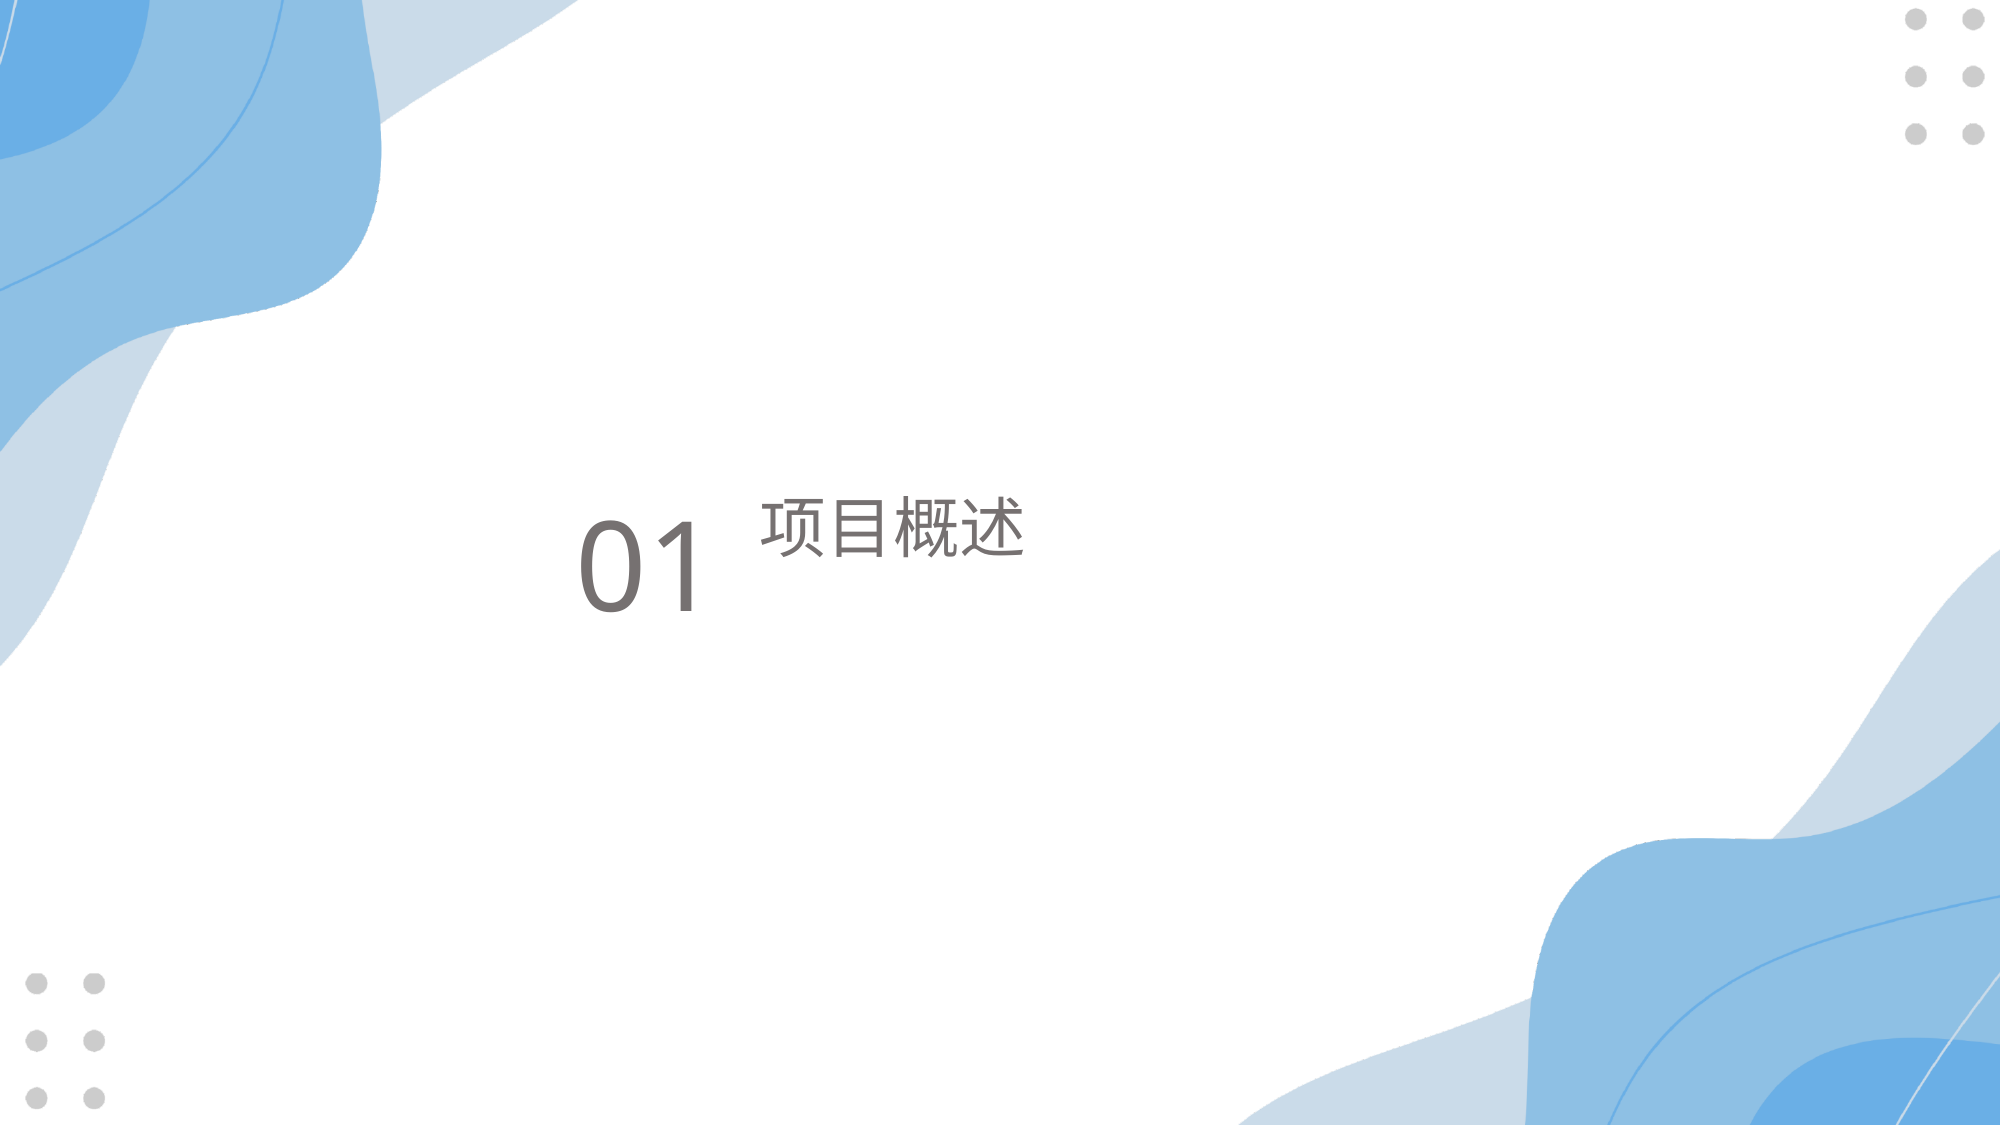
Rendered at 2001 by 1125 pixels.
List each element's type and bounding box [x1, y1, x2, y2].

text_box [558, 478, 1413, 646]
picture [0, 0, 2000, 1125]
